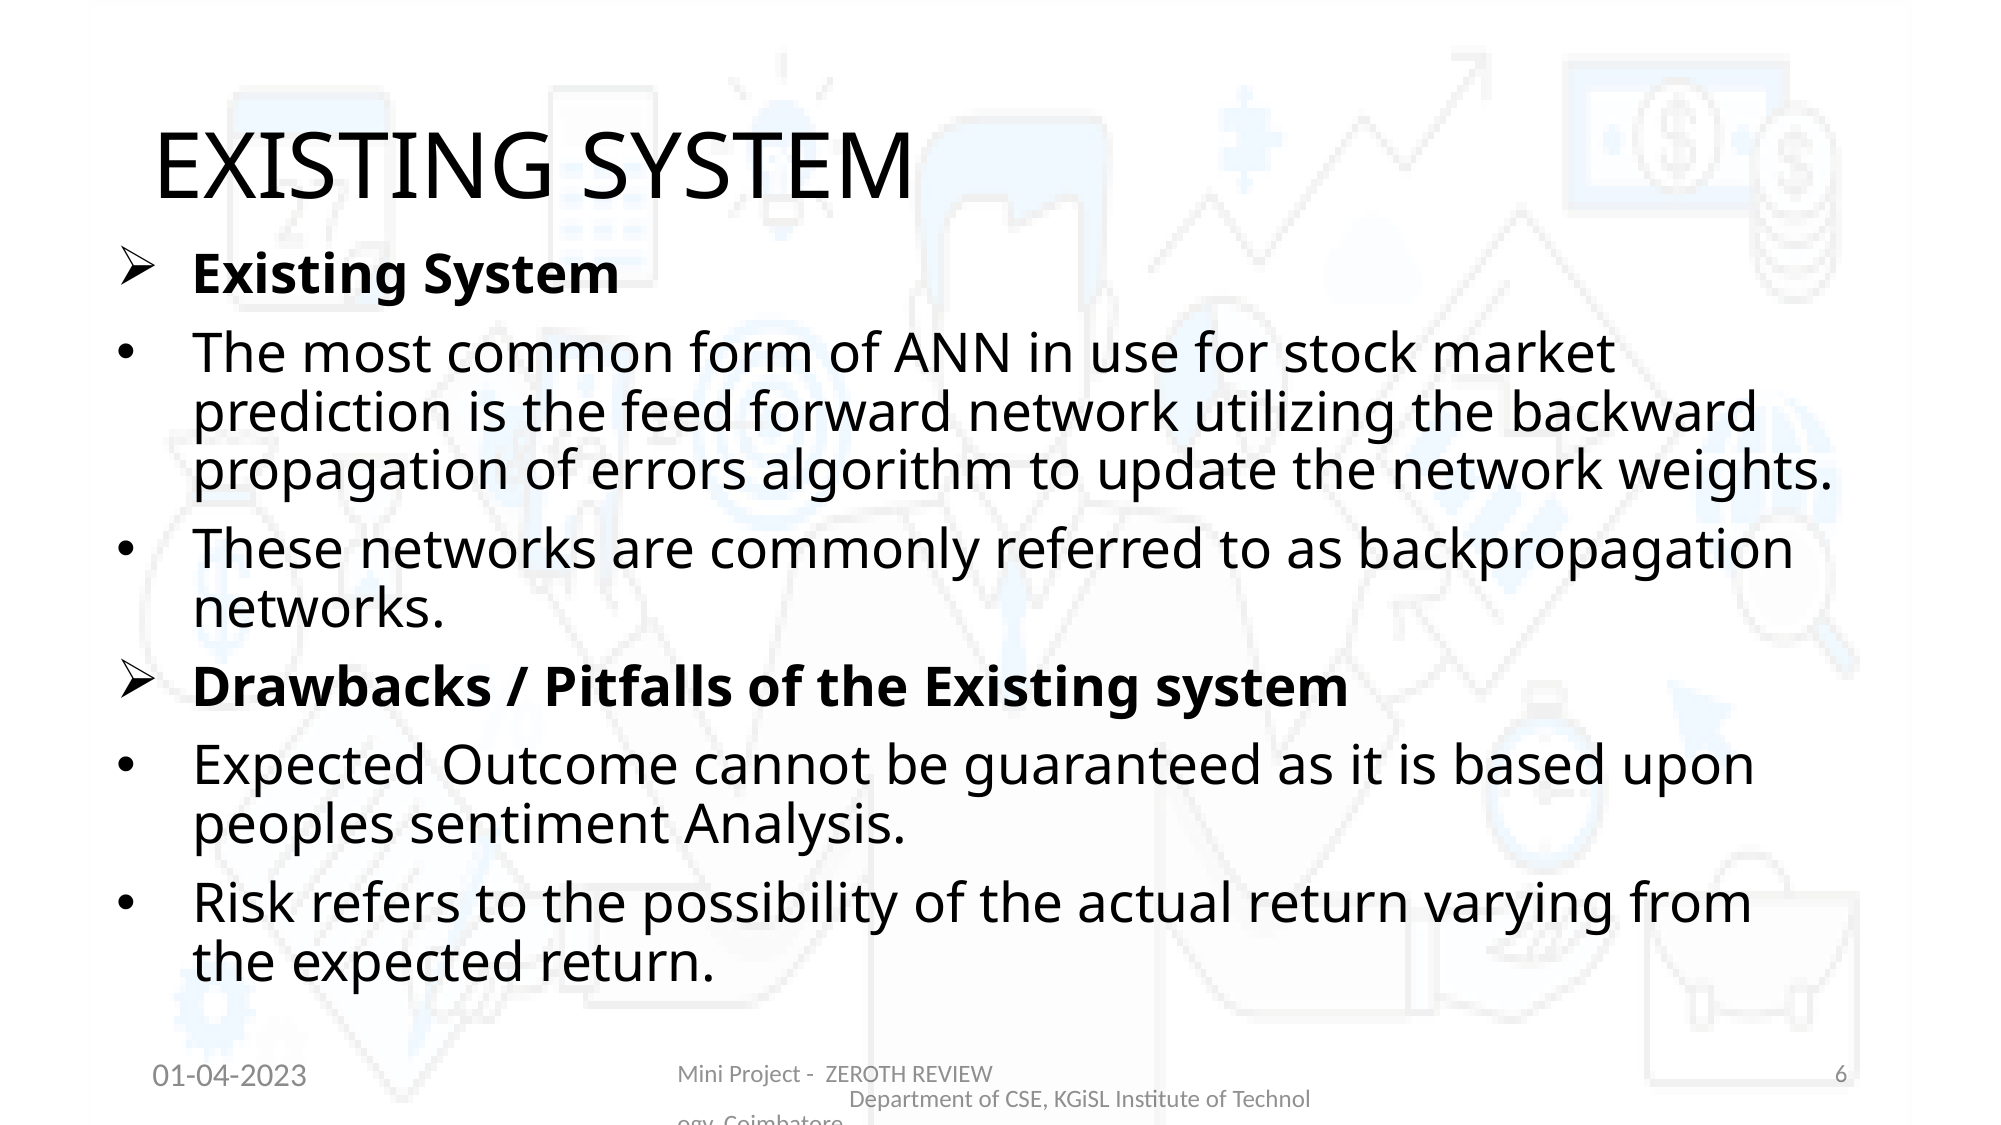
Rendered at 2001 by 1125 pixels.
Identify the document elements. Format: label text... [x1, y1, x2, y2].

footer Mini Project - ZEROTH REVIEW Department of CSE, KGiSL Institute of Technology, Coimbatore [662, 1042, 1338, 1103]
slide_number 6 [1412, 1042, 1863, 1103]
title EXISTING SYSTEM [137, 59, 1863, 238]
list Existing System The most common form of ANN in use for stock market prediction is the feed forward network utilizing the backward propagation of errors algorithm to update the network weights. These networks are commonly referred to as backpropagation networks. Drawbacks / Pitfalls of the Existing system Expected Outcome cannot be guaranteed as it is based upon peoples sentiment Analysis. Risk refers to the possibility of the actual return varying from the expected return. [87, 238, 1863, 1014]
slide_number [137, 1042, 588, 1103]
